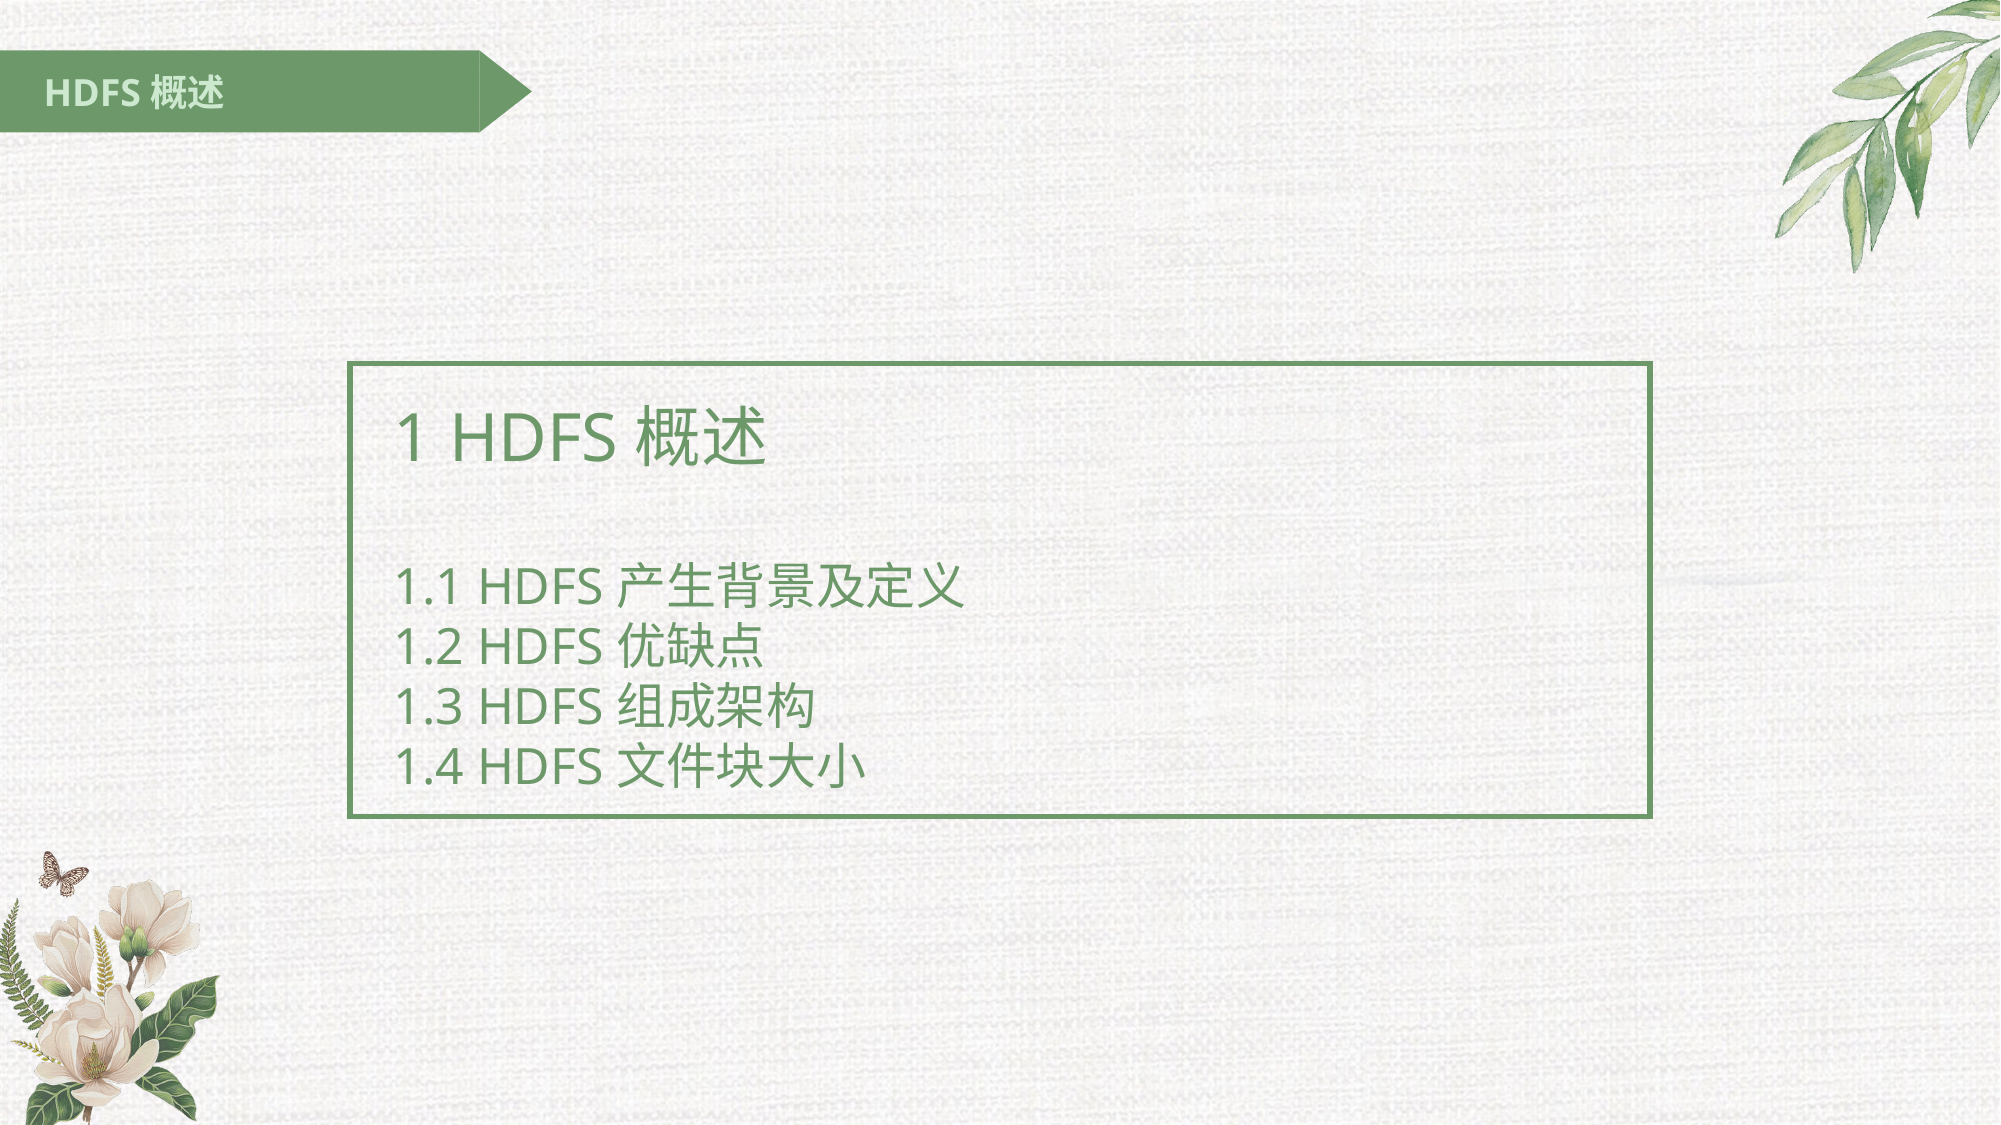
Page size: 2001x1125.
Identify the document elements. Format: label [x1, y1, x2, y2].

picture [0, 0, 2001, 1125]
text_box [0, 50, 533, 133]
text_box [349, 363, 1651, 888]
